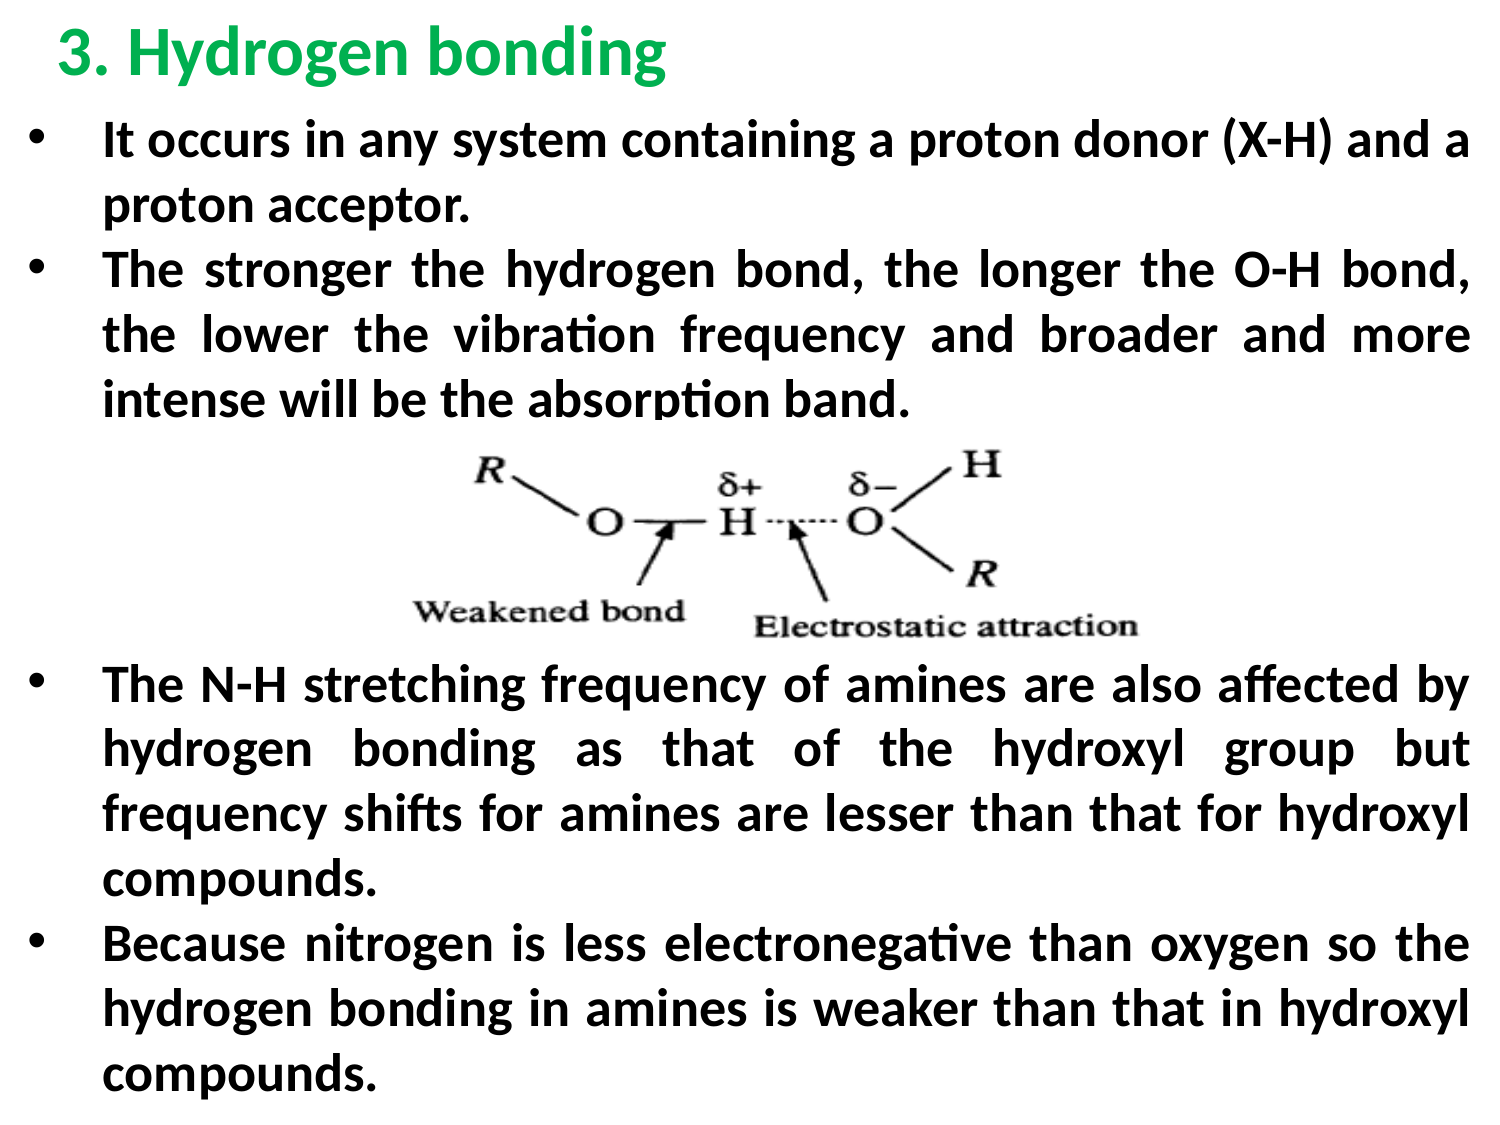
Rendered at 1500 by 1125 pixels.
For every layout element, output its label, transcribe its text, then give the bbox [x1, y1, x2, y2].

text_box 3. Hydrogen bonding [0, 0, 684, 97]
text_box It occurs in any system containing a proton donor (X-H) and a proton acceptor. The stronger the hydrogen bond, the longer the O-H bond, the lower the vibration frequency and broader and more intense will be the absorption band. The N-H stretching frequency of amines are also affected by hydrogen bonding as that of the hydroxyl group but frequency shifts for amines are lesser than that for hydroxyl compounds. Because nitrogen is less electronegative than oxygen so the hydrogen bonding in amines is weaker than that in hydroxyl compounds. [12, 95, 1488, 1110]
picture [387, 420, 1151, 646]
